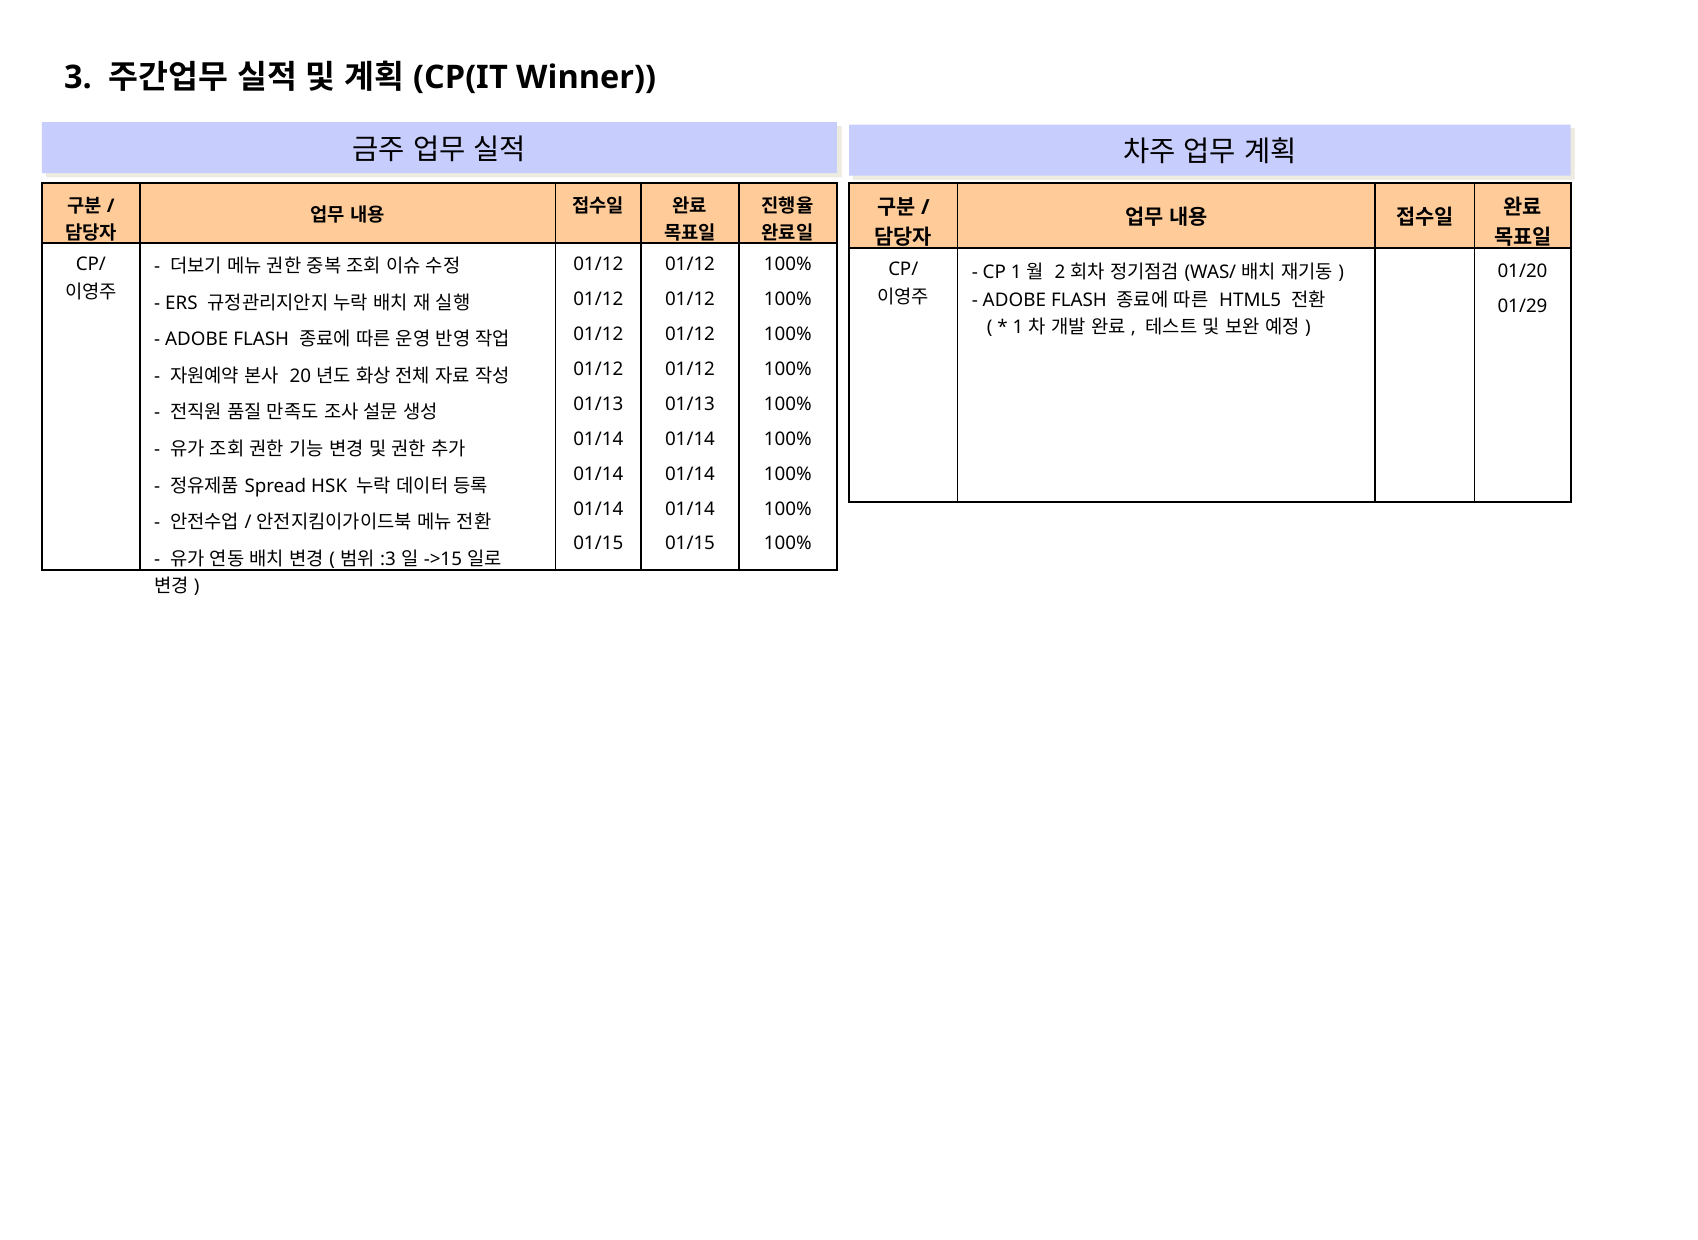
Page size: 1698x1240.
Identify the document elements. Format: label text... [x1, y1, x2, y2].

table_header 진행율 완료일 [740, 184, 836, 242]
table_cell 01/20 01/29 [1475, 249, 1570, 501]
table_cell 01/12 01/12 01/12 01/12 01/13 01/14 01/14 01/14 01/15 [642, 244, 738, 569]
table_cell [1376, 249, 1474, 501]
table_cell 100% 100% 100% 100% 100% 100% 100% 100% 100% [740, 244, 836, 569]
text_box 금주 업무 실적 [41, 122, 837, 174]
table_cell CP/ 이영주 [43, 244, 139, 569]
table_cell - CP 1월 2회차 정기점검(WAS/배치 재기동) - ADOBE FLASH 종료에 따른 HTML5 전환 ( * 1차 개발 완료, 테스트 및 보완 예정) [958, 249, 1374, 501]
table_header 완료 목표일 [1475, 184, 1570, 247]
table_header 완료 목표일 [642, 184, 738, 242]
table_header 업무 내용 [958, 184, 1374, 247]
table_header 접수일 [1376, 184, 1474, 247]
table_header 업무 내용 [141, 184, 555, 242]
text_box 3. 주간업무 실적 및 계획(CP(IT Winner)) [49, 48, 1487, 103]
table_cell 01/12 01/12 01/12 01/12 01/13 01/14 01/14 01/14 01/15 [556, 244, 640, 569]
table_header 접수일 [556, 184, 640, 242]
table_cell - 더보기 메뉴 권한 중복 조회 이슈 수정 - ERS 규정관리지안지 누락 배치 재 실행 - ADOBE FLASH 종료에 따른 운영 반영 작업 - 자원예약 본사 20년도 화상 전체 자료 작성 - 전직원 품질 만족도 조사 설문 생성 - 유가 조회 권한 기능 변경 및 권한 추가 - 정유제품Spread HSK 누락 데이터 등록 - 안전수업/안전지킴이가이드북 메뉴 전환 - 유가 연동 배치 변경(범위:3일->15일로 변경) [141, 244, 555, 569]
text_box 차주 업무 계획 [849, 124, 1571, 176]
table_cell CP/ 이영주 [850, 249, 957, 501]
table_header 구분/ 담당자 [43, 184, 139, 242]
table_header 구분/ 담당자 [850, 184, 957, 247]
